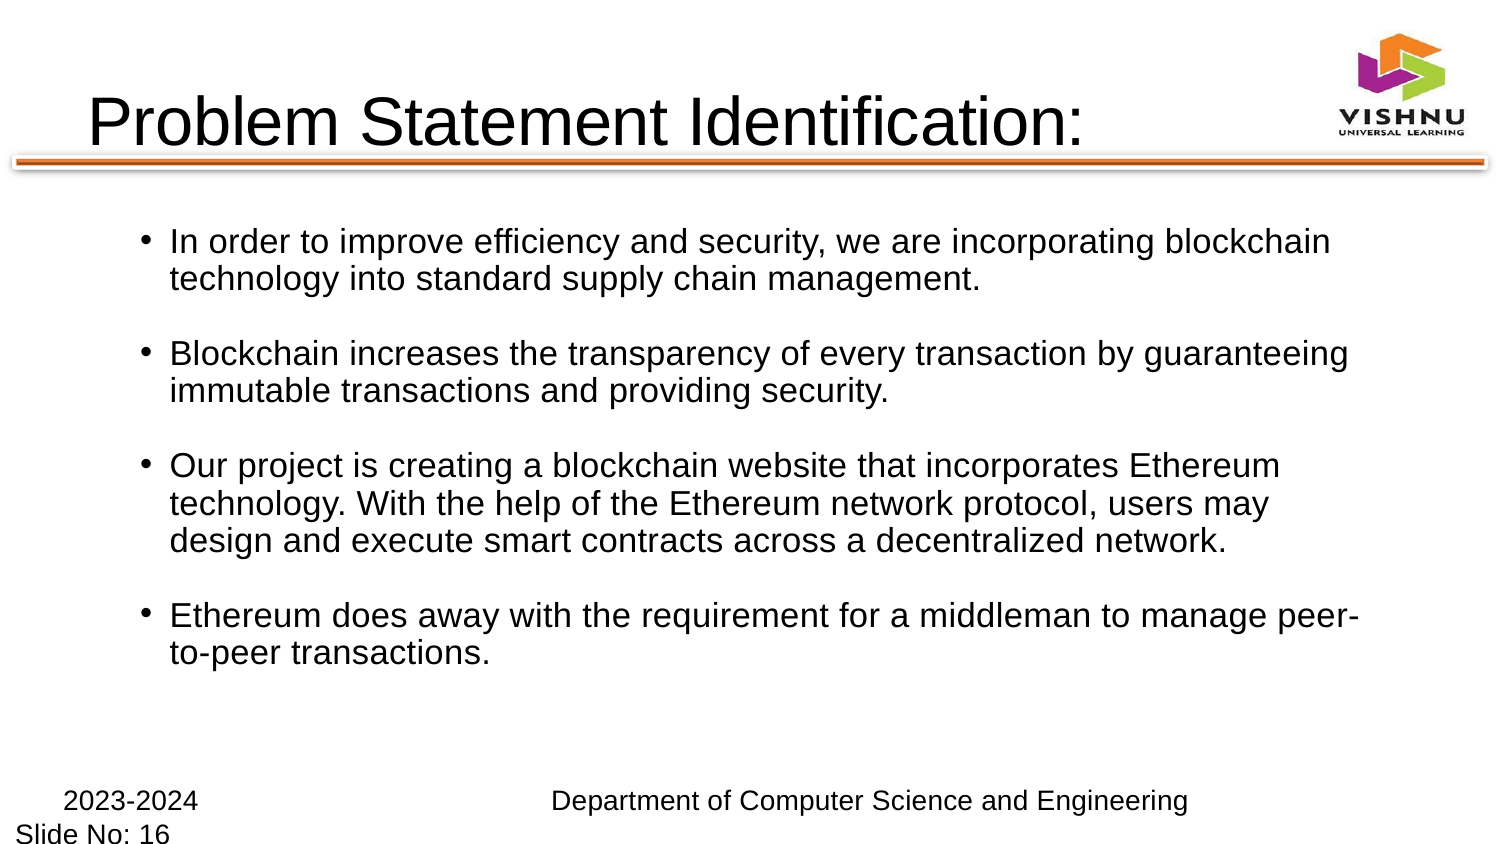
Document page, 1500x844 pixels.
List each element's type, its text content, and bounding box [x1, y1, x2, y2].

text_box 2023-2024 Department of Computer Science and Engineering Slide No: 16 [14, 782, 1500, 844]
text_box Problem Statement Identification: [87, 85, 1367, 160]
text_box [0, 144, 1500, 184]
text_box In order to improve efficiency and security, we are incorporating blockchain technology into standard supply chain management. Blockchain increases the transparency of every transaction by guaranteeing immutable transactions and providing security. Our project is creating a blockchain website that incorporates Ethereum technology. With the help of the Ethereum network protocol, users may design and execute smart contracts across a decentralized network. Ethereum does away with the requirement for a middleman to manage peer-to-peer transactions. [110, 185, 1377, 782]
text_box [1327, 30, 1476, 137]
